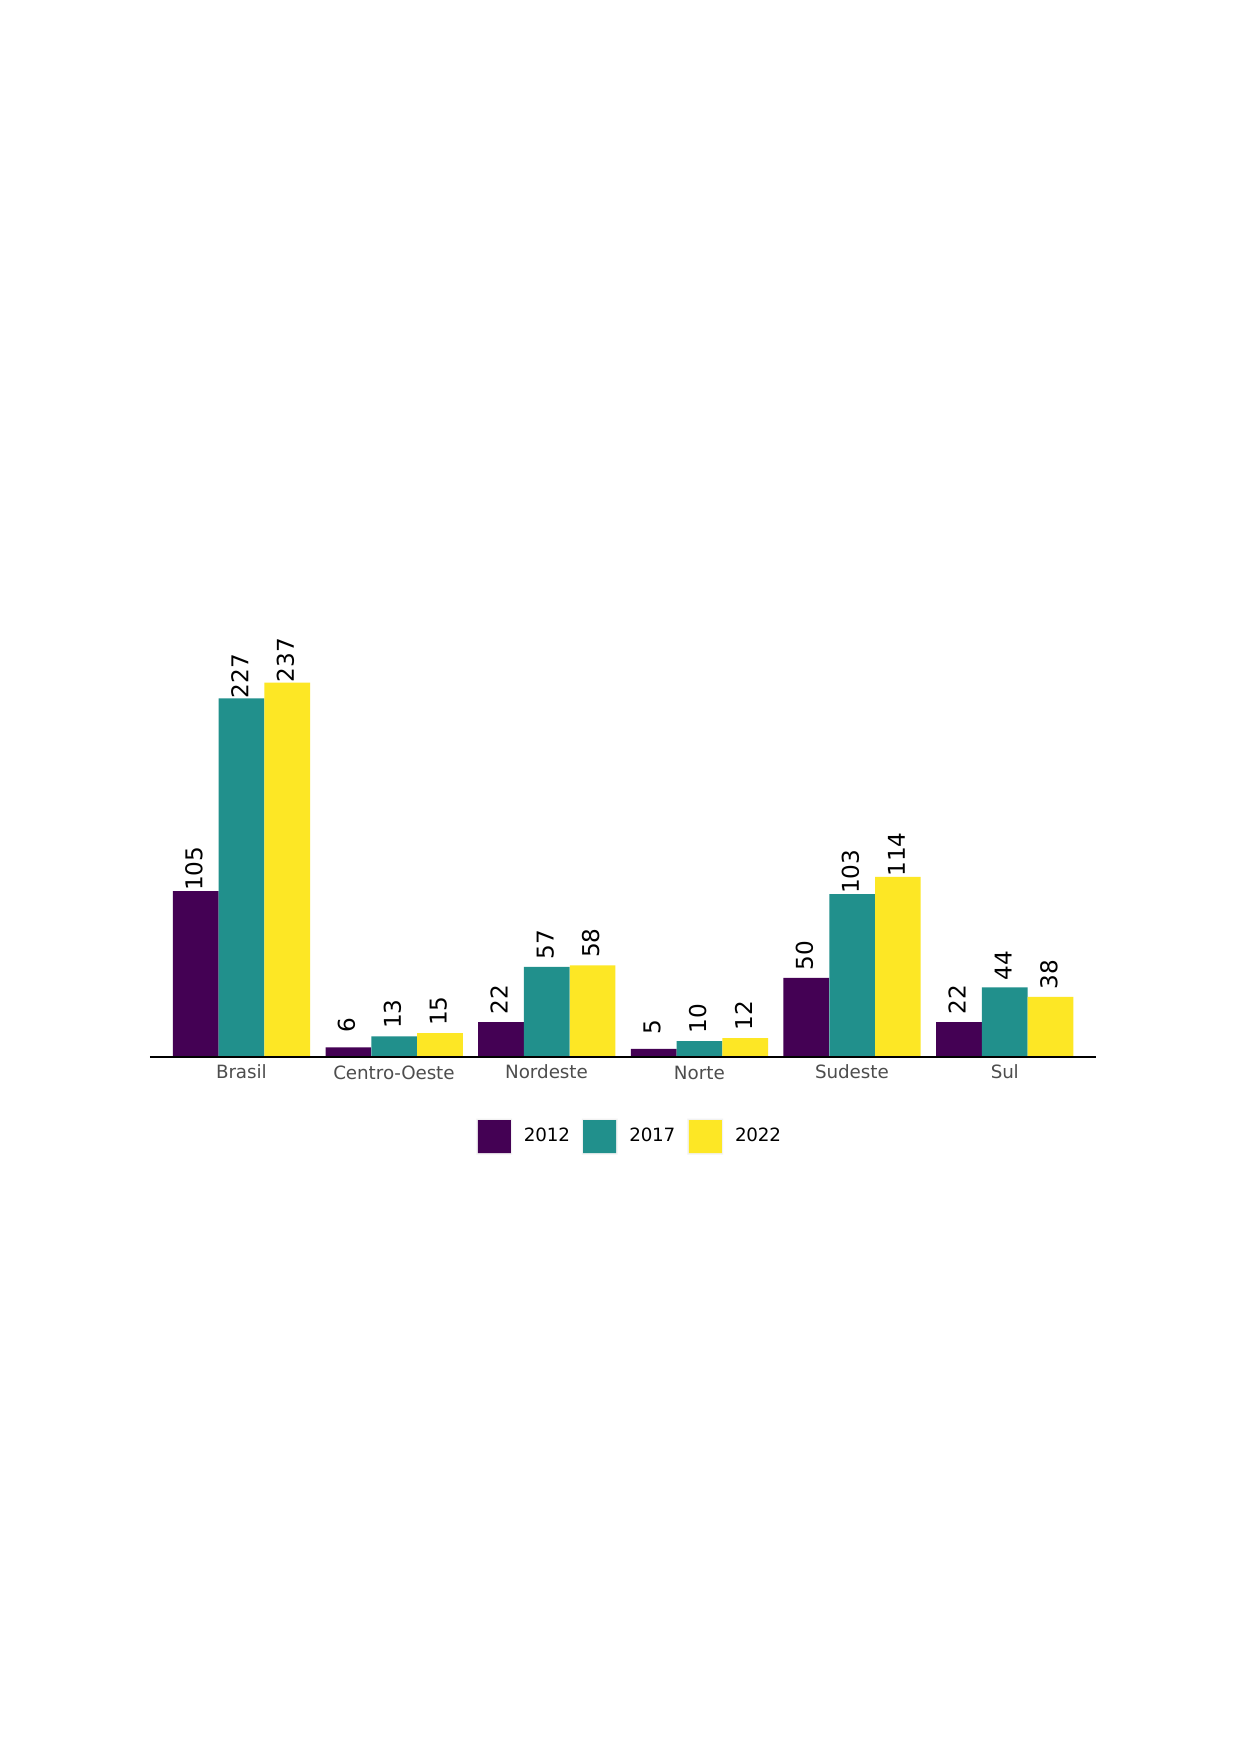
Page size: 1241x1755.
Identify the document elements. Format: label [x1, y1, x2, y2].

text_box [132, 577, 1108, 1178]
